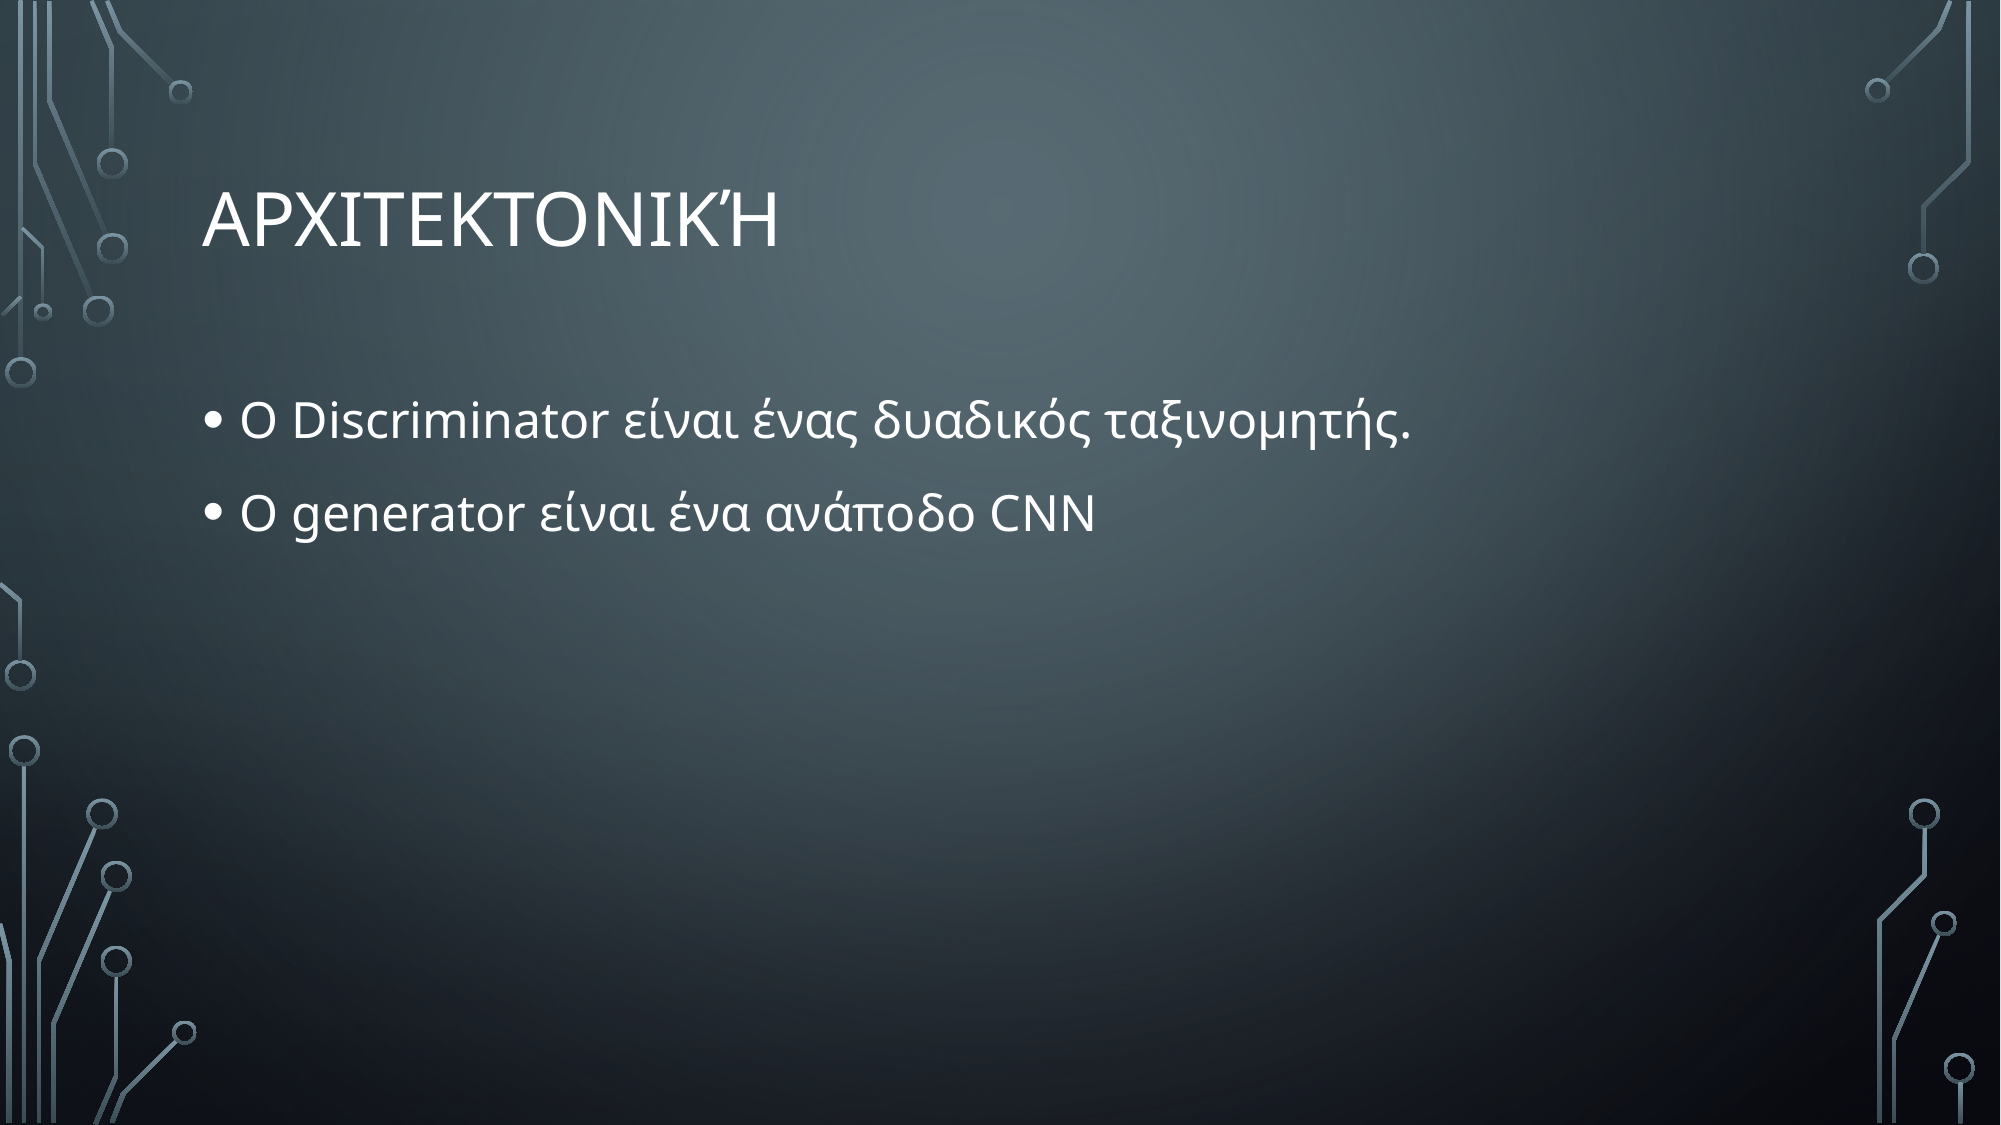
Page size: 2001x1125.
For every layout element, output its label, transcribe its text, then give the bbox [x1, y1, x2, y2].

list Ο Discriminator είναι ένας δυαδικός ταξινομητής. Ο generator είναι ένα ανάποδο CNN [187, 369, 1813, 950]
title Αρχιτεκτονική [187, 101, 1813, 344]
